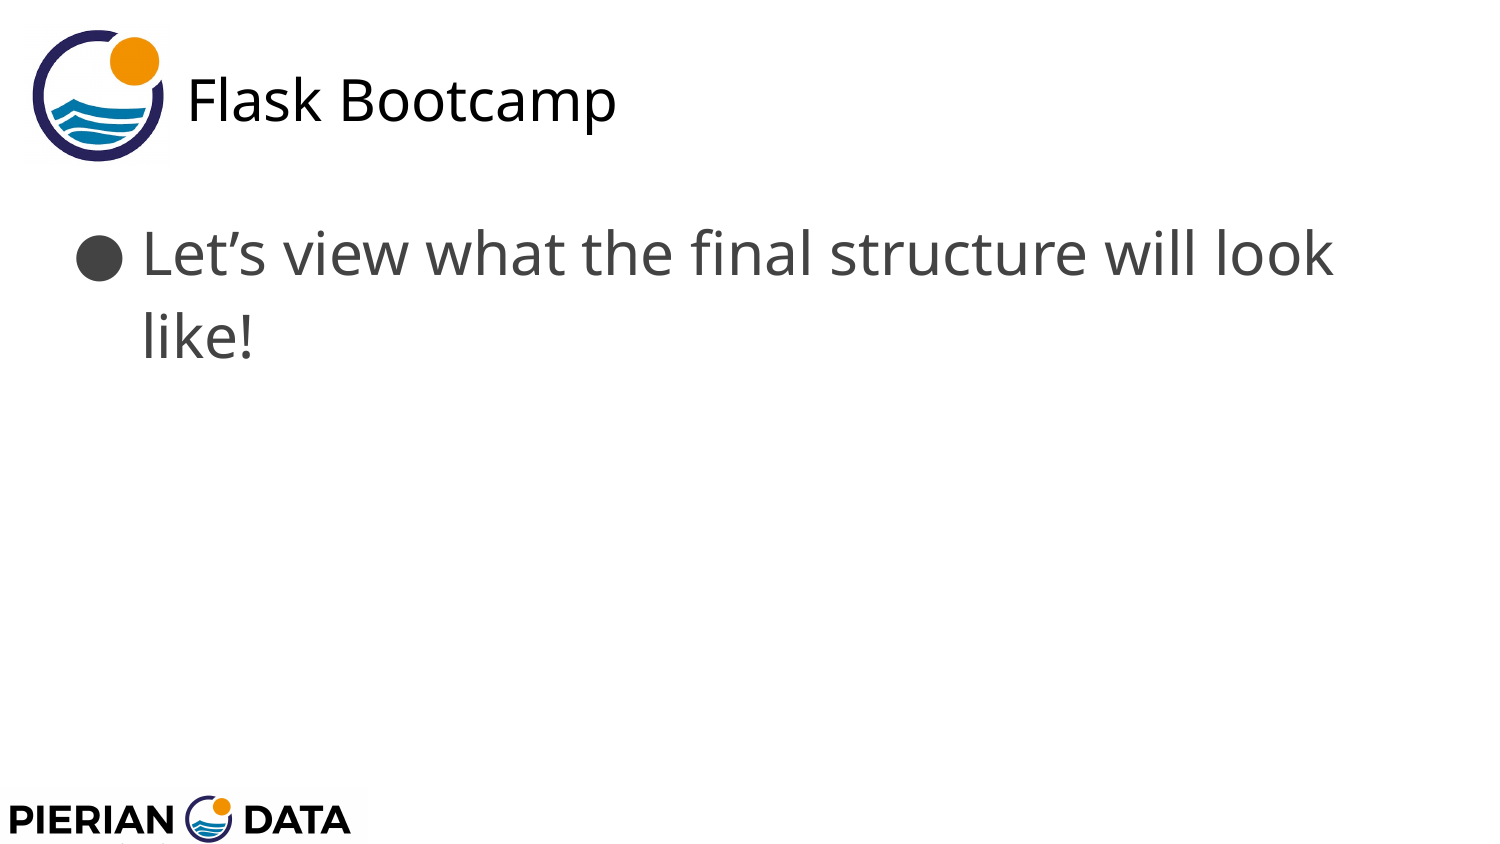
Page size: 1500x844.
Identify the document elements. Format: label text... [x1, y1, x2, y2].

list Let’s view what the final structure will look like! [51, 189, 1476, 750]
picture [24, 24, 172, 167]
picture [0, 787, 368, 844]
title Flask Bootcamp [176, 48, 1449, 143]
